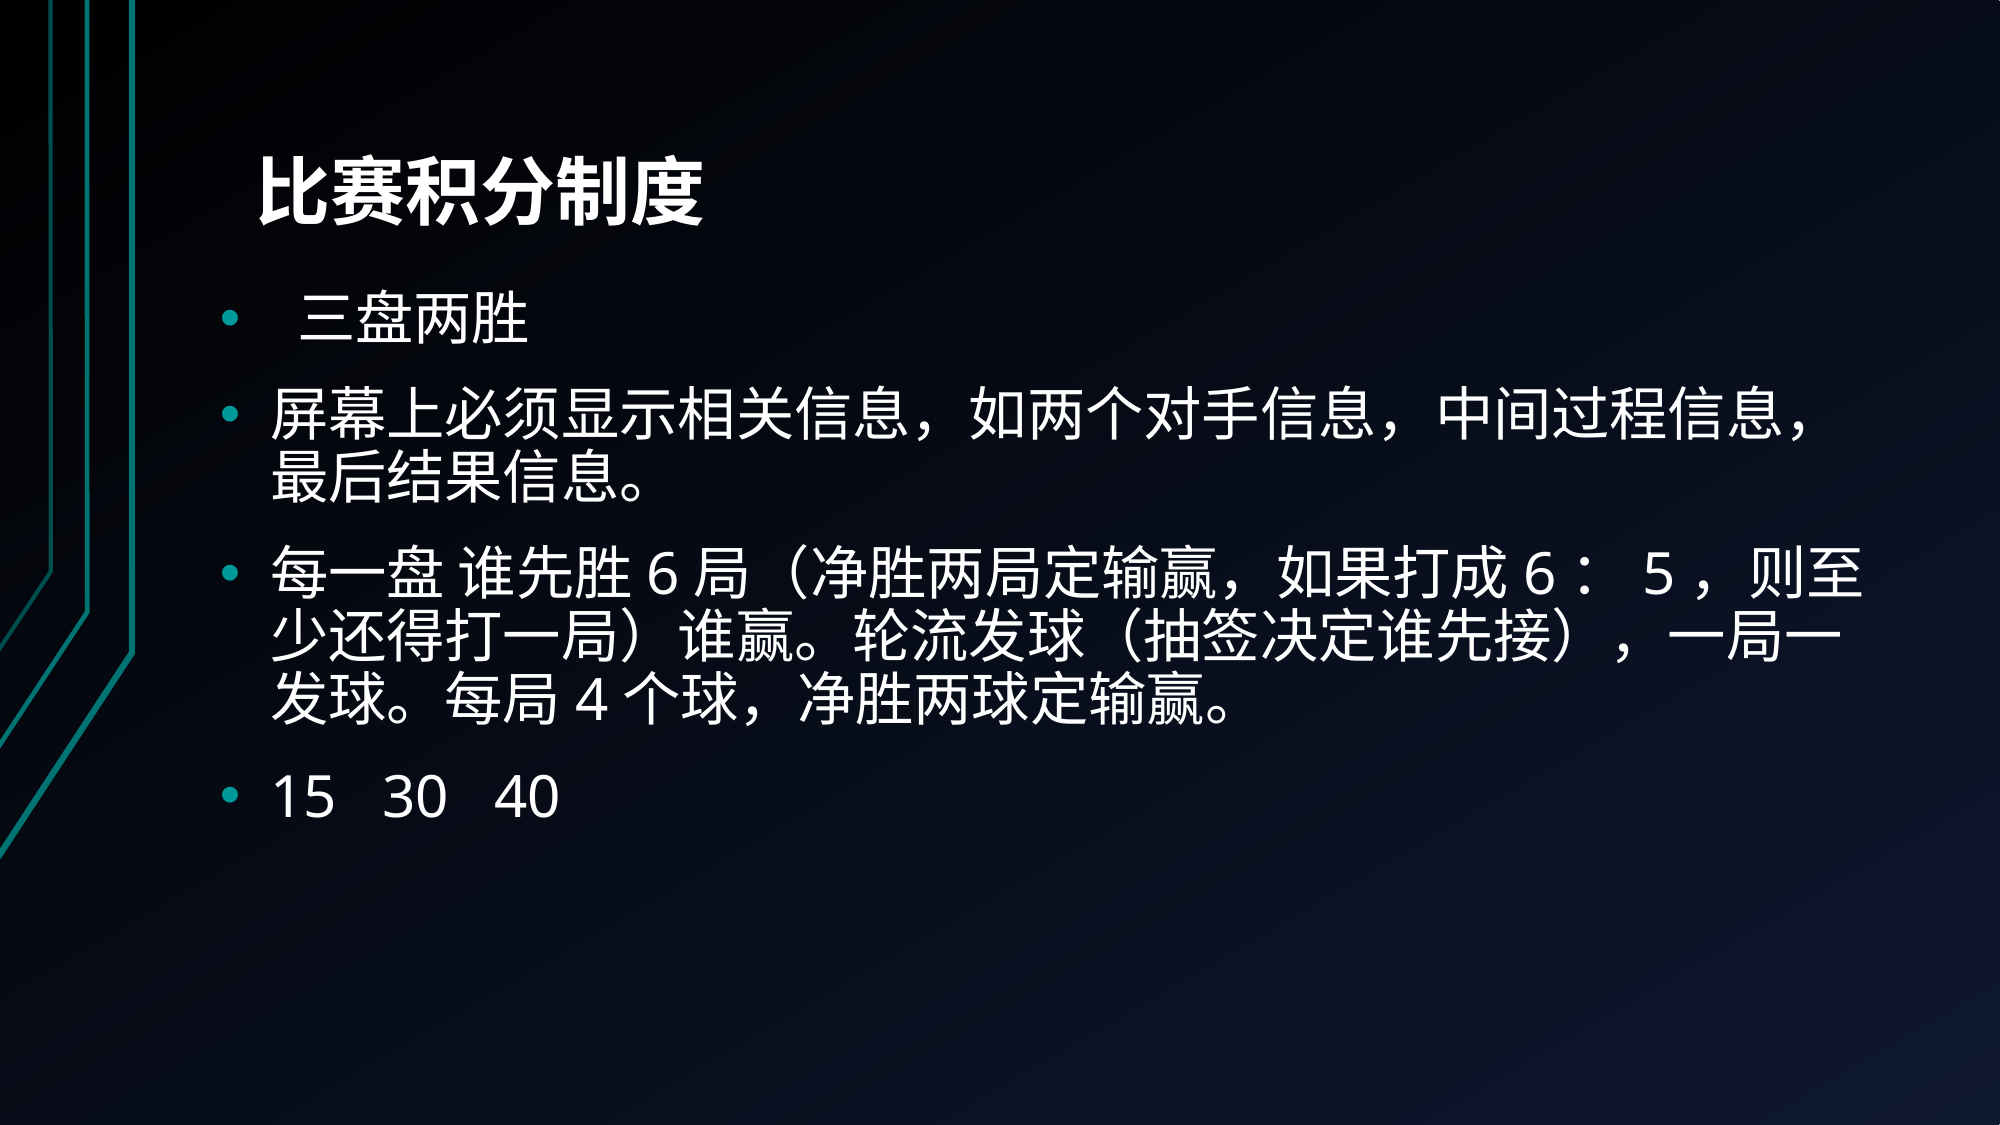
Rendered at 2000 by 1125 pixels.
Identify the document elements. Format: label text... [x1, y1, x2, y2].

list 三盘两胜 屏幕上必须显示相关信息，如两个对手信息，中间过程信息，最后结果信息。 每一盘 谁先胜6局（净胜两局定输赢，如果打成6：5，则至少还得打一局）谁赢。轮流发球（抽签决定谁先接），一局一发球。每局4个球，净胜两球定输赢。 15 30 40 [199, 279, 1900, 1012]
title 比赛积分制度 [199, 45, 1900, 246]
